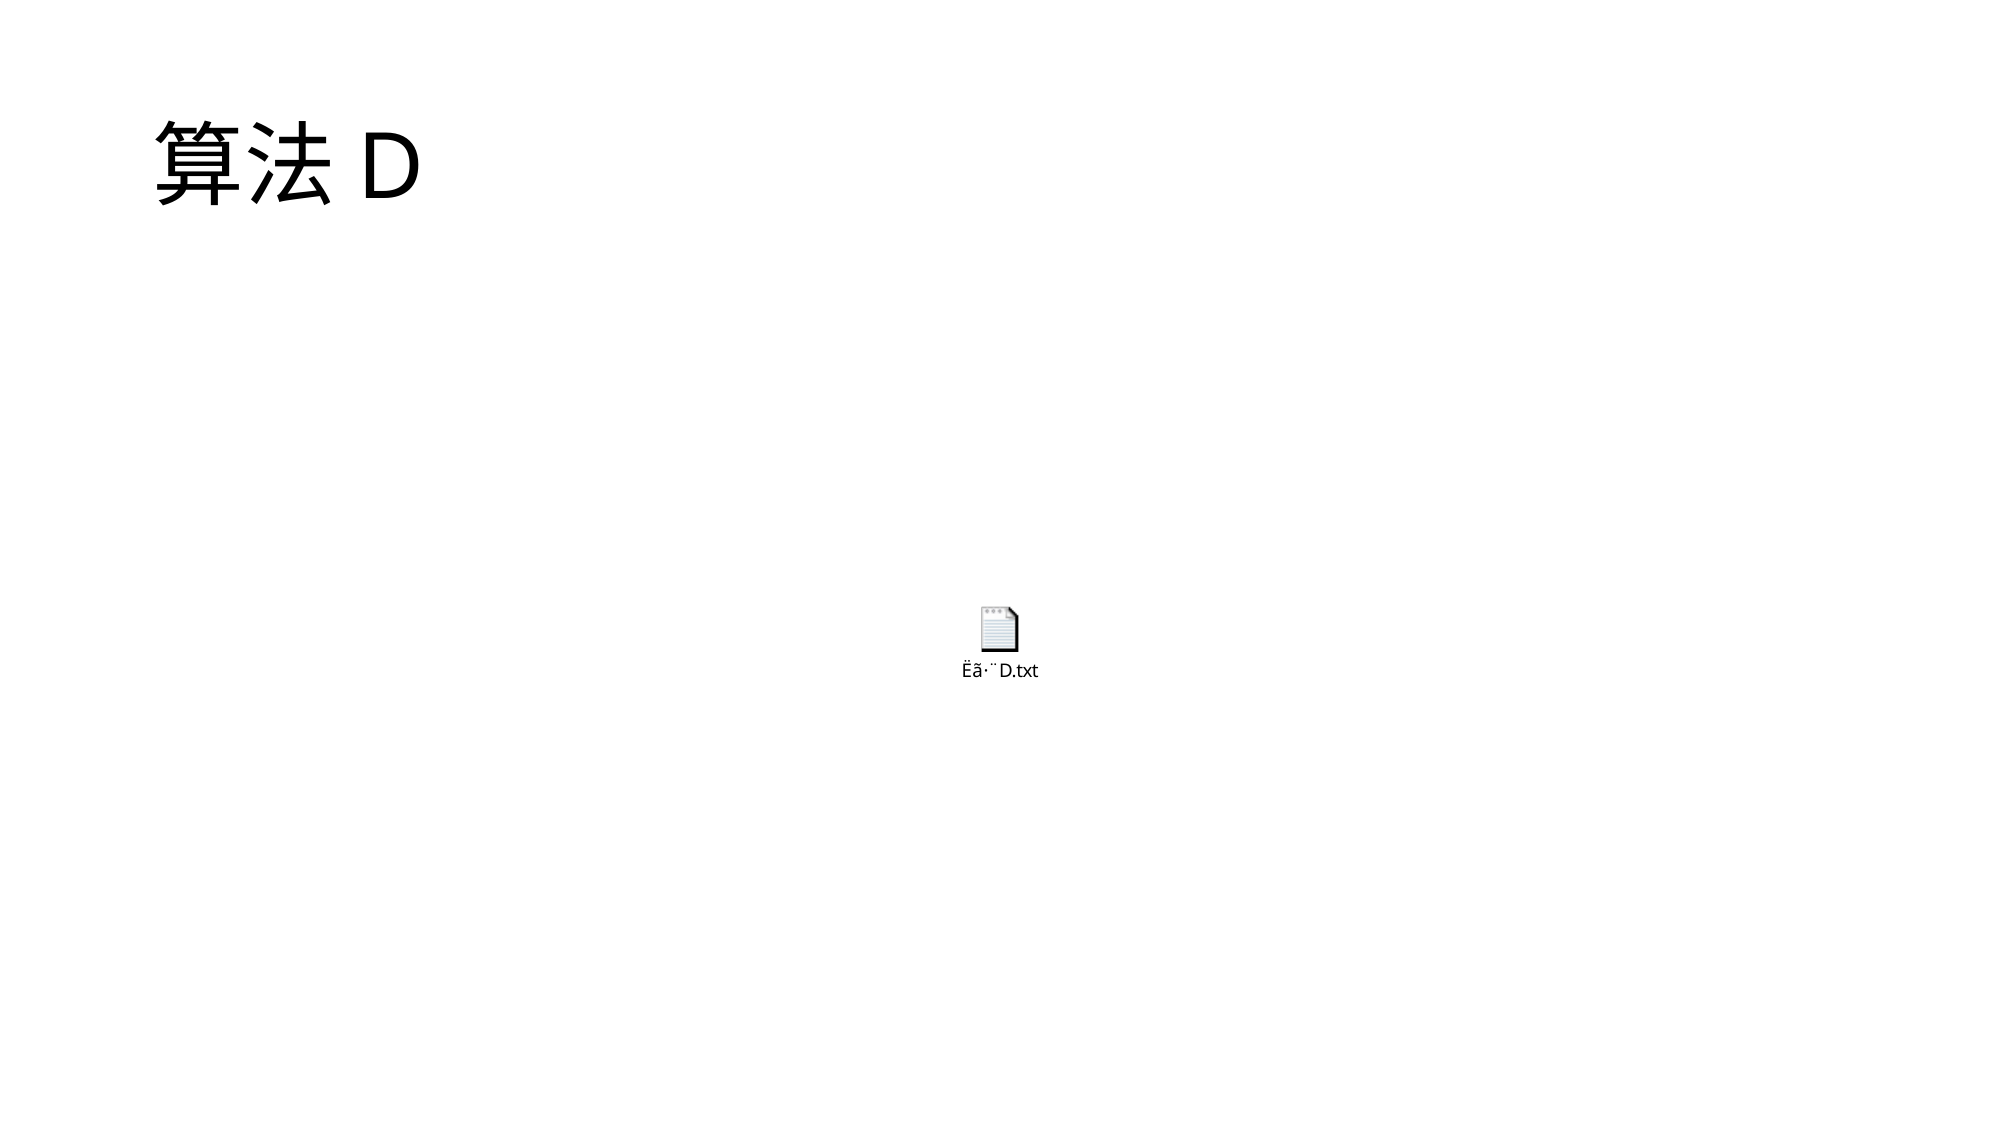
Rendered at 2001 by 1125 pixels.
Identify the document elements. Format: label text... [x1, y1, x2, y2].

title 算法D [137, 59, 1863, 278]
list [920, 601, 1080, 711]
